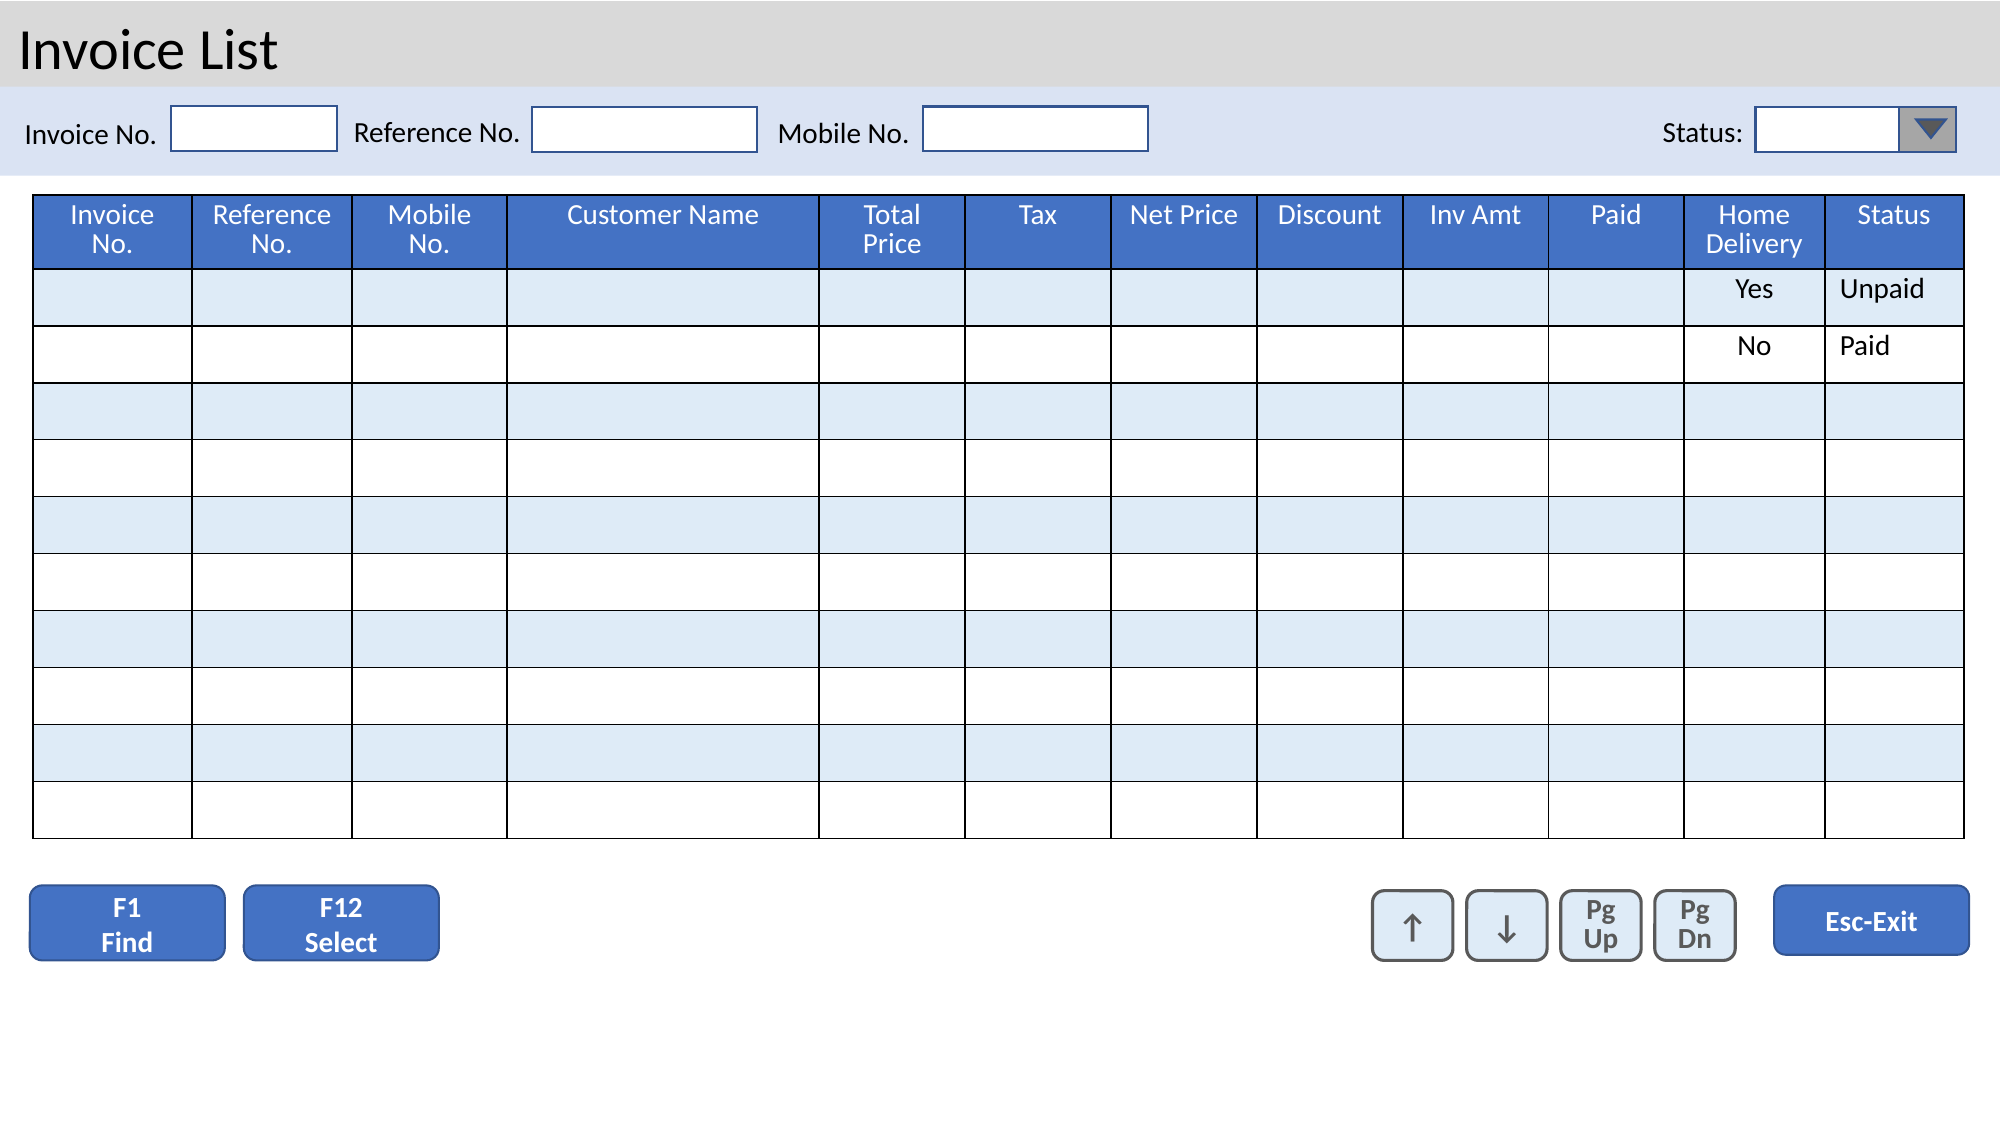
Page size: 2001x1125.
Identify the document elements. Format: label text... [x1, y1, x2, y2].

table_cell [34, 327, 191, 382]
table_cell [1112, 782, 1256, 838]
table_cell [1549, 497, 1683, 553]
table_cell [820, 554, 964, 610]
table_cell [353, 384, 506, 439]
table_cell [1404, 668, 1548, 724]
table_header Reference No. [193, 196, 351, 268]
table_cell [508, 327, 818, 382]
table_cell [1258, 497, 1402, 553]
table_cell [193, 384, 351, 439]
table_cell [1549, 782, 1683, 838]
table_header Invoice No. [34, 196, 191, 268]
text_box [1913, 118, 1948, 140]
text_box [922, 105, 1149, 152]
text_box Mobile No. [762, 106, 925, 157]
table_cell [1112, 554, 1256, 610]
table_cell [353, 782, 506, 838]
table_cell [34, 611, 191, 667]
table_cell [1404, 384, 1548, 439]
table_cell [1685, 782, 1824, 838]
table_cell [1258, 327, 1402, 382]
table_cell [193, 782, 351, 838]
table_cell [1258, 782, 1402, 838]
table_cell [1685, 384, 1824, 439]
table_header Status [1826, 196, 1963, 268]
text_box [170, 105, 338, 152]
table_cell [193, 440, 351, 496]
table_cell [820, 611, 964, 667]
text_box Status: [1647, 105, 1759, 156]
table_cell [353, 440, 506, 496]
table_cell [353, 725, 506, 781]
table_cell [1826, 497, 1963, 553]
table_cell Unpaid [1826, 270, 1963, 325]
text_box [1898, 106, 1957, 153]
table_cell No [1685, 327, 1824, 382]
table_cell [1549, 327, 1683, 382]
table_cell [508, 497, 818, 553]
table_cell [353, 270, 506, 325]
table_cell [966, 668, 1110, 724]
table_cell [1685, 497, 1824, 553]
text_box [1754, 106, 1898, 153]
table_cell [1404, 782, 1548, 838]
table_cell [1404, 327, 1548, 382]
table_cell [1826, 668, 1963, 724]
table_cell [353, 327, 506, 382]
table_cell [508, 668, 818, 724]
table_cell [1549, 440, 1683, 496]
table_cell [508, 554, 818, 610]
table_cell [34, 782, 191, 838]
table_cell [1112, 725, 1256, 781]
table_cell [966, 782, 1110, 838]
table_cell [353, 554, 506, 610]
table_cell [1404, 440, 1548, 496]
table_cell [1258, 554, 1402, 610]
table_cell [34, 497, 191, 553]
table_cell [508, 384, 818, 439]
table_cell [1112, 270, 1256, 325]
table_cell [508, 782, 818, 838]
table_cell [1404, 611, 1548, 667]
text_box Invoice List [3, 3, 421, 89]
table_cell [1826, 384, 1963, 439]
table_cell [1258, 384, 1402, 439]
table_cell [1112, 384, 1256, 439]
table_cell [1549, 270, 1683, 325]
text_box [0, 88, 2000, 177]
table_cell [966, 611, 1110, 667]
table_header Discount [1258, 196, 1402, 268]
text_box Invoice No. [9, 107, 173, 158]
table_cell [34, 384, 191, 439]
table_cell [1112, 327, 1256, 382]
table_cell [1258, 668, 1402, 724]
table_cell [820, 782, 964, 838]
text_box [1372, 885, 1970, 961]
table_cell [1685, 611, 1824, 667]
table_cell [966, 725, 1110, 781]
table_cell [1685, 440, 1824, 496]
table_cell [193, 554, 351, 610]
table_cell [193, 725, 351, 781]
table_cell [193, 270, 351, 325]
table_cell [1404, 554, 1548, 610]
table_cell [1549, 668, 1683, 724]
table_cell [1112, 611, 1256, 667]
table_cell [508, 440, 818, 496]
table_cell [34, 725, 191, 781]
text_box F1 Find [28, 884, 226, 962]
table_cell [966, 440, 1110, 496]
table_header Net Price [1112, 196, 1256, 268]
table_header Tax [966, 196, 1110, 268]
table_cell [820, 440, 964, 496]
table_cell [1258, 440, 1402, 496]
table_cell [820, 725, 964, 781]
table_header Mobile No. [353, 196, 506, 268]
text_box [531, 106, 758, 153]
table_cell [820, 497, 964, 553]
table_cell [1685, 554, 1824, 610]
table_cell [966, 327, 1110, 382]
table_cell [820, 668, 964, 724]
table_cell [193, 497, 351, 553]
table_cell [1549, 554, 1683, 610]
table_cell Yes [1685, 270, 1824, 325]
table_cell [1826, 554, 1963, 610]
table_cell [820, 384, 964, 439]
table_cell [1826, 782, 1963, 838]
table_cell [508, 270, 818, 325]
table_cell [353, 497, 506, 553]
table_cell [1258, 270, 1402, 325]
table_cell [1112, 440, 1256, 496]
table_cell [34, 440, 191, 496]
table_cell [193, 611, 351, 667]
table_cell Paid [1826, 327, 1963, 382]
table_cell [34, 270, 191, 325]
table_cell [1826, 611, 1963, 667]
table_cell [34, 554, 191, 610]
table_cell [508, 611, 818, 667]
table_cell [966, 554, 1110, 610]
table_cell [1404, 270, 1548, 325]
text_box F12 Select [242, 884, 440, 962]
table_cell [1404, 725, 1548, 781]
table_cell [193, 327, 351, 382]
table_header Inv Amt [1404, 196, 1548, 268]
table_cell [820, 327, 964, 382]
text_box [0, 0, 2000, 88]
table_cell [508, 725, 818, 781]
table_cell [1112, 668, 1256, 724]
table_cell [1404, 497, 1548, 553]
table_cell [353, 611, 506, 667]
table_cell [1826, 440, 1963, 496]
table_cell [353, 668, 506, 724]
table_cell [966, 384, 1110, 439]
table_header Total Price [820, 196, 964, 268]
table_cell [966, 497, 1110, 553]
table_cell [193, 668, 351, 724]
table_cell [1258, 611, 1402, 667]
table_cell [1826, 725, 1963, 781]
text_box Reference No. [339, 105, 578, 156]
table_cell [1685, 725, 1824, 781]
table_header Paid [1549, 196, 1683, 268]
table_cell [1112, 497, 1256, 553]
table_cell [966, 270, 1110, 325]
table_cell [1549, 725, 1683, 781]
table_cell [1685, 668, 1824, 724]
table_cell [1549, 384, 1683, 439]
table_header Home Delivery [1685, 196, 1824, 268]
table_cell [34, 668, 191, 724]
table_header Customer Name [508, 196, 818, 268]
table_cell [1549, 611, 1683, 667]
table_cell [820, 270, 964, 325]
table_cell [1258, 725, 1402, 781]
